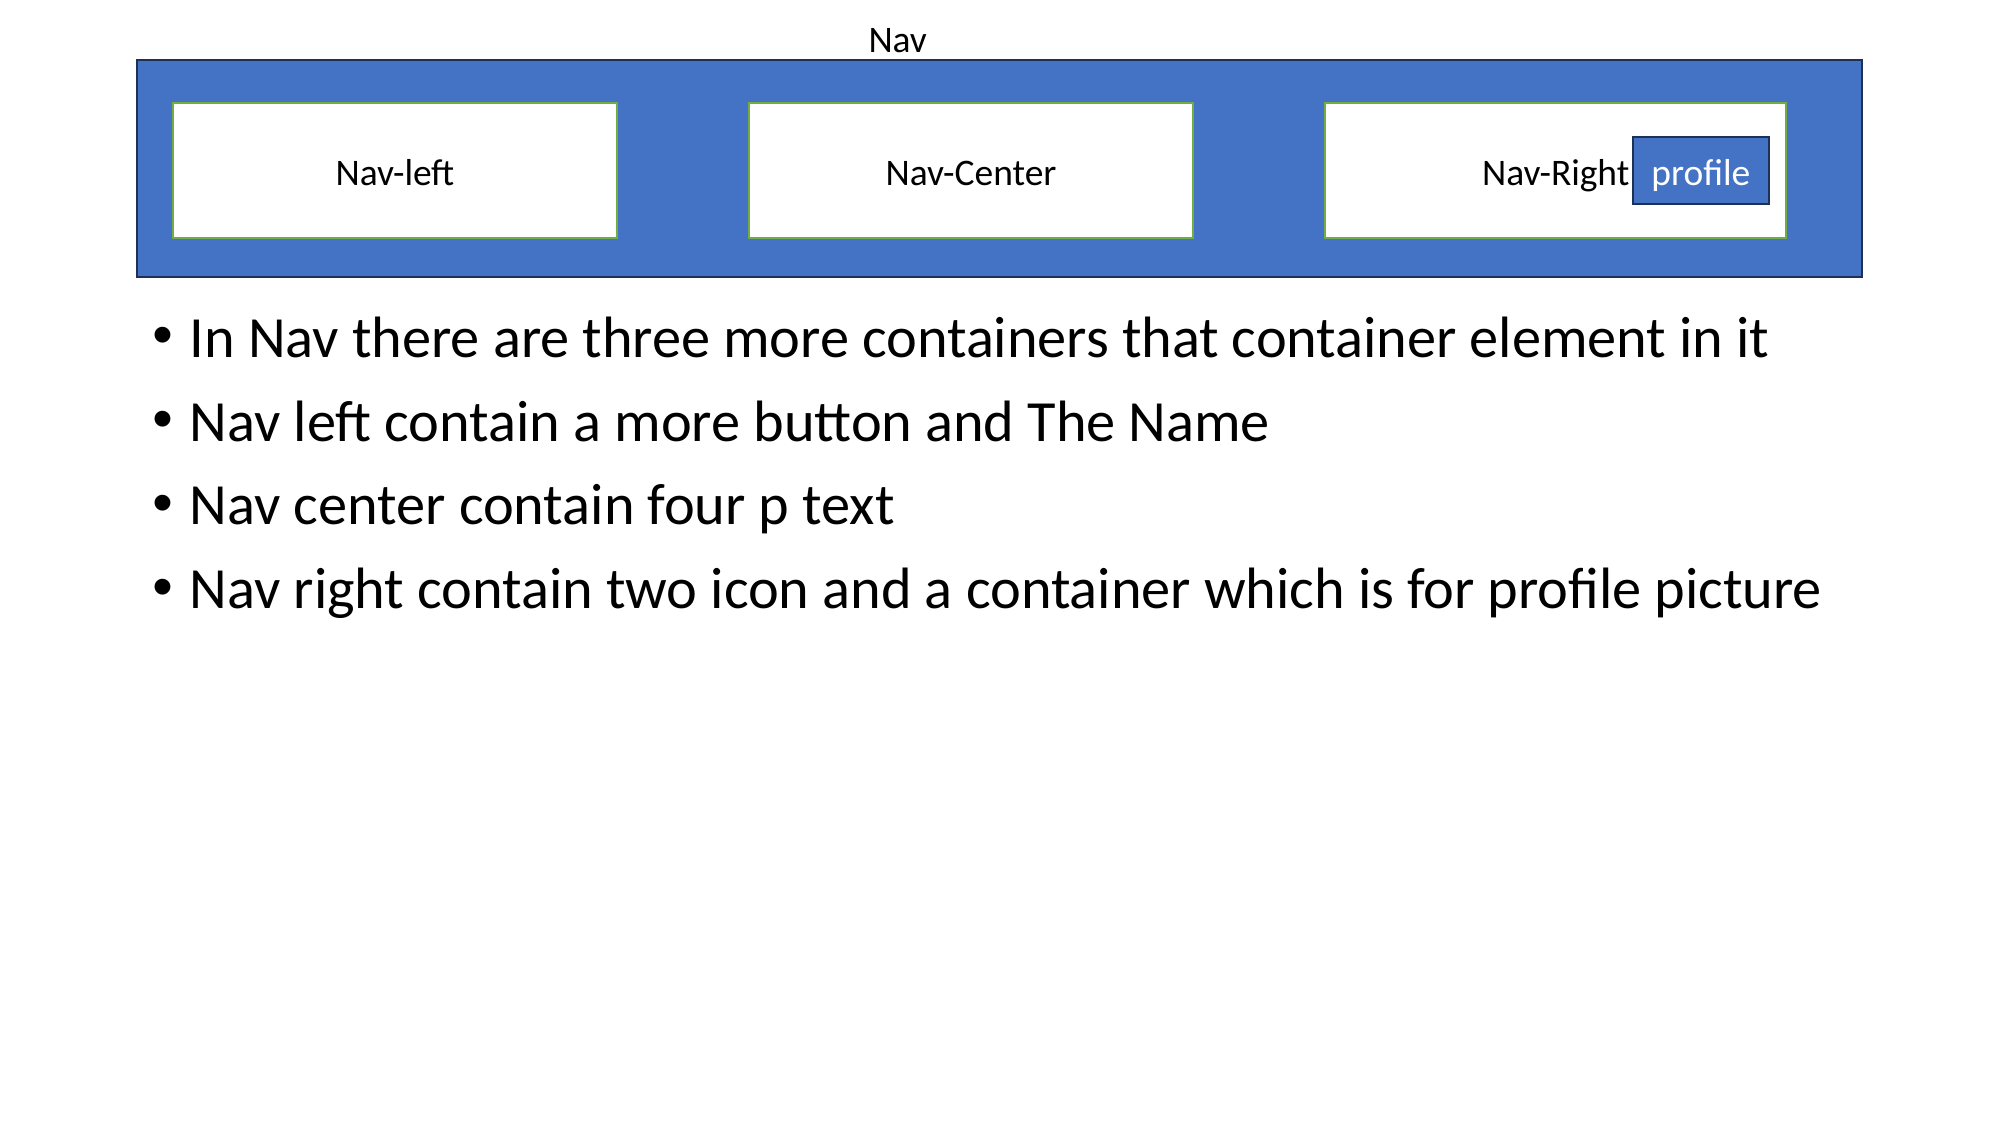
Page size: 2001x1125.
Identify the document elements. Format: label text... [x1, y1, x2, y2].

text_box Nav-left [172, 102, 618, 239]
text_box Nav-Right [1324, 102, 1787, 239]
text_box [136, 59, 1863, 278]
text_box Nav [853, 7, 943, 68]
list In Nav there are three more containers that container element in it Nav left contain a more button and The Name Nav center contain four p text Nav right contain two icon and a container which is for profile picture [137, 299, 1863, 1014]
text_box Nav-Center [748, 102, 1194, 239]
text_box profile [1632, 136, 1770, 205]
